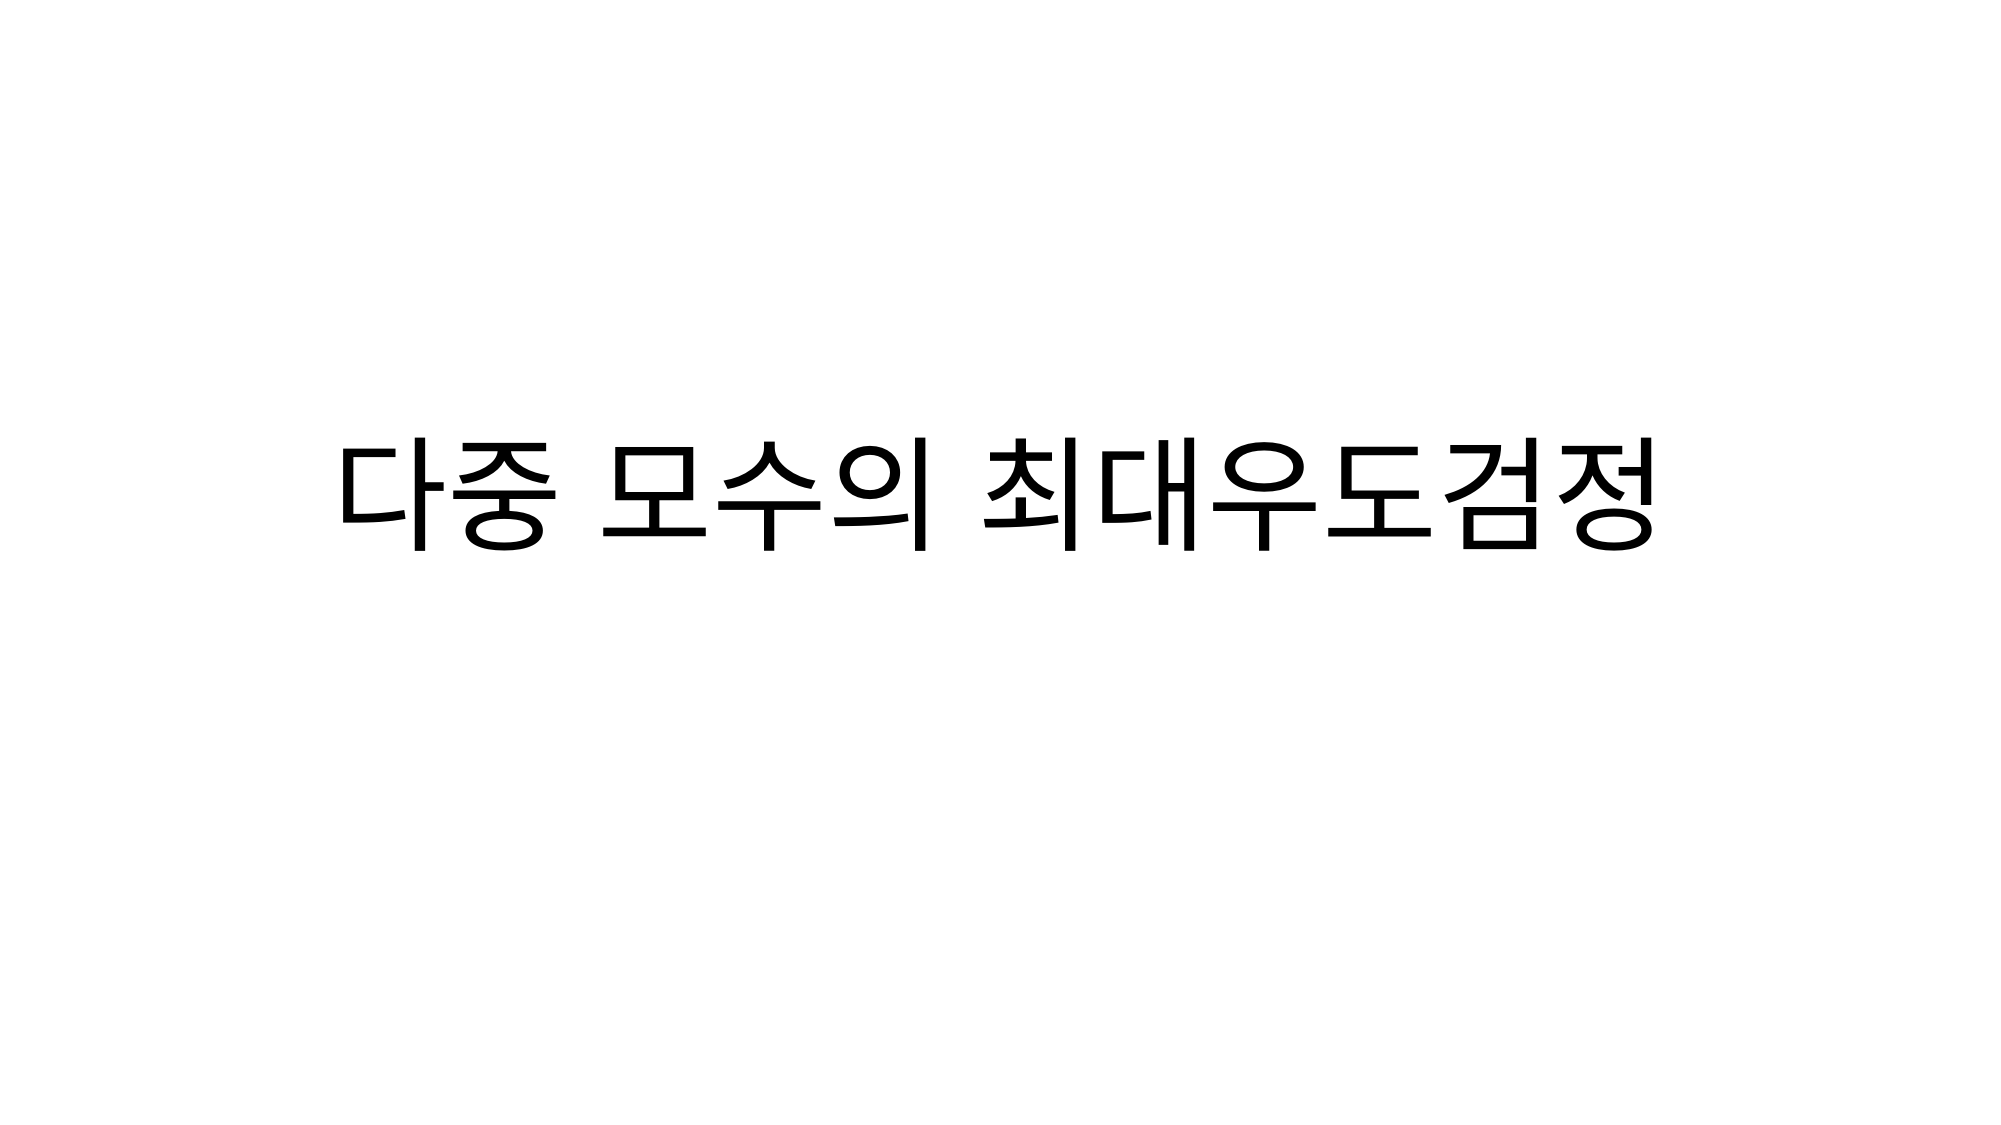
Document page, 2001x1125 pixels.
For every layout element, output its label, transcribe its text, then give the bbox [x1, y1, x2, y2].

title 다중 모수의 최대우도검정 [249, 184, 1750, 576]
